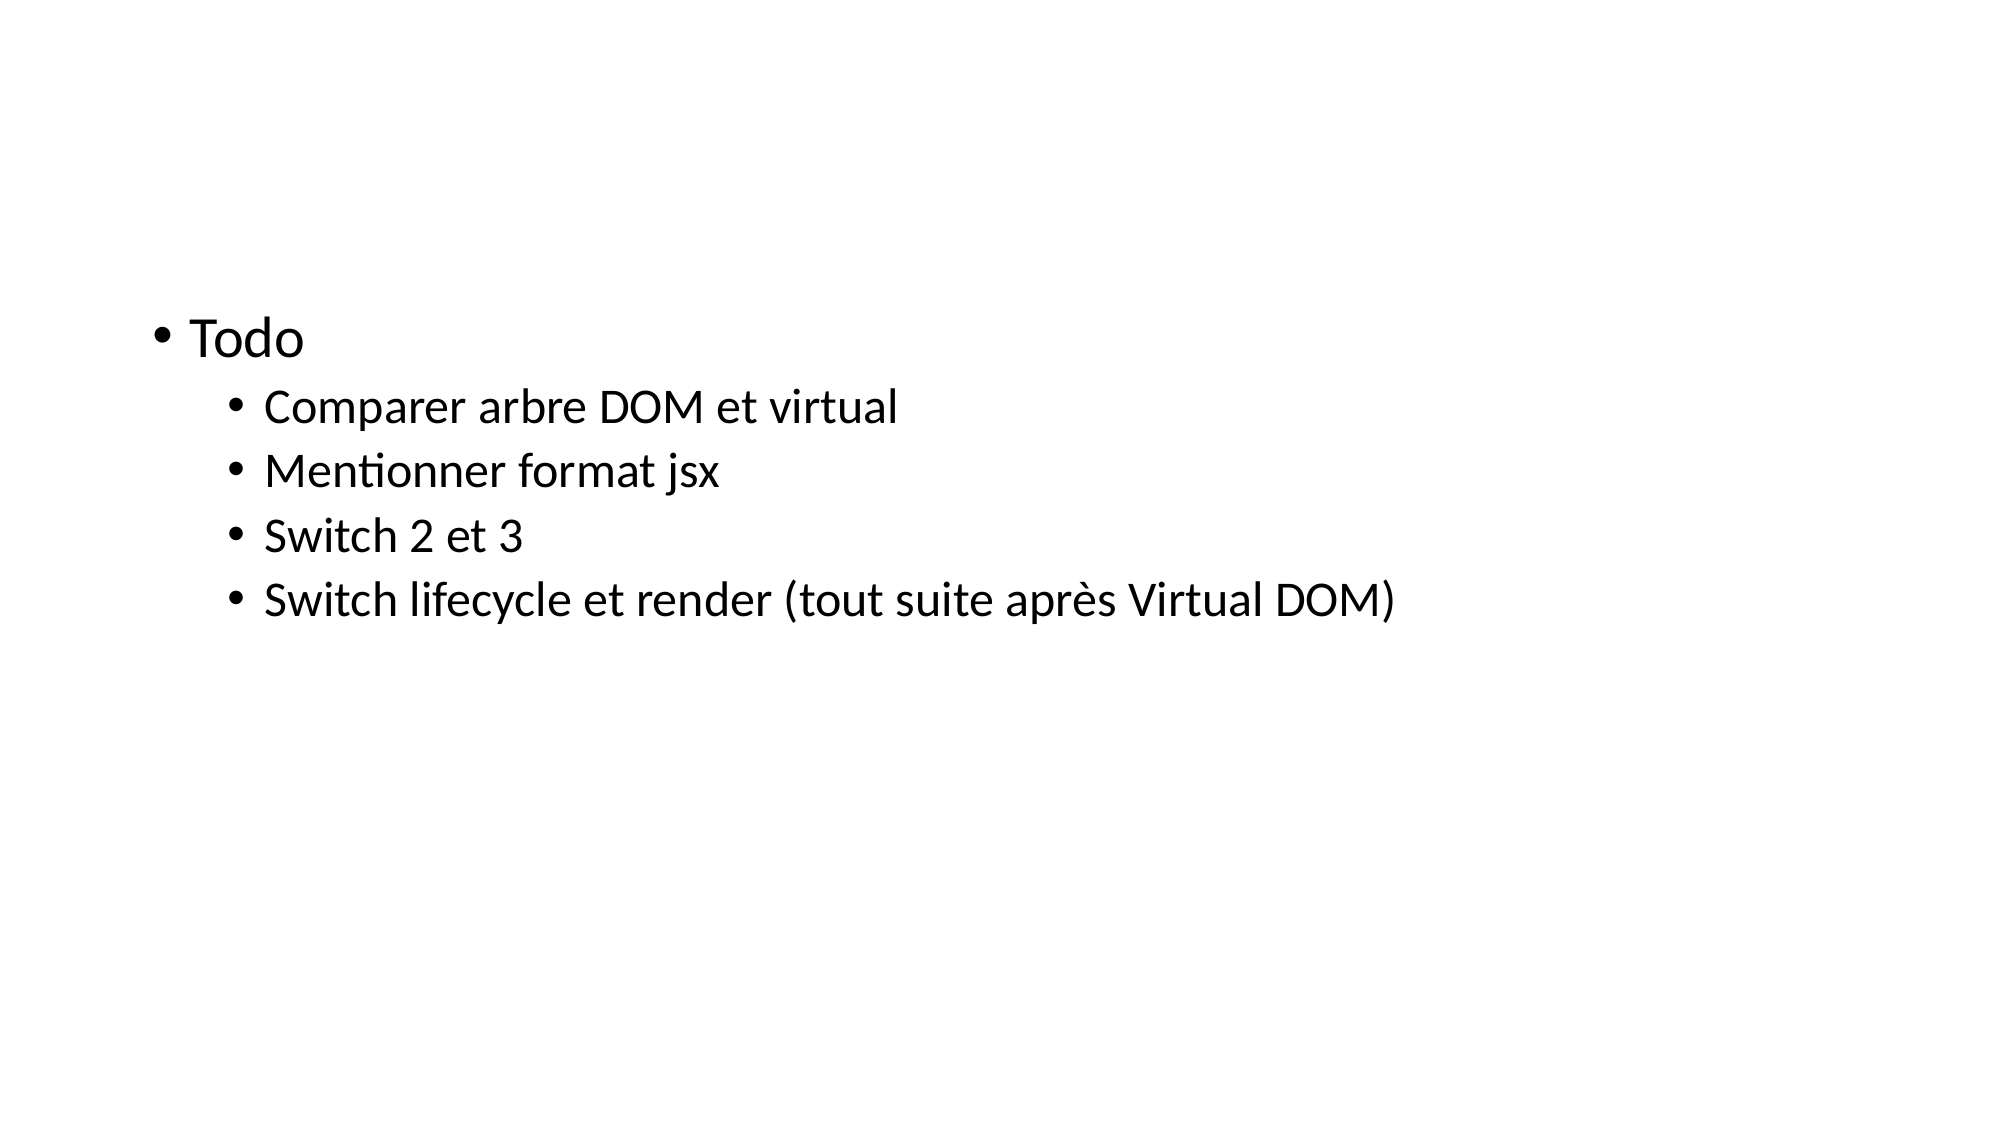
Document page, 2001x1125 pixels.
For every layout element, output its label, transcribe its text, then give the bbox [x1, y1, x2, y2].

list Todo Comparer arbre DOM et virtual Mentionner format jsx Switch 2 et 3 Switch lifecycle et render (tout suite après Virtual DOM) [137, 299, 1863, 1014]
